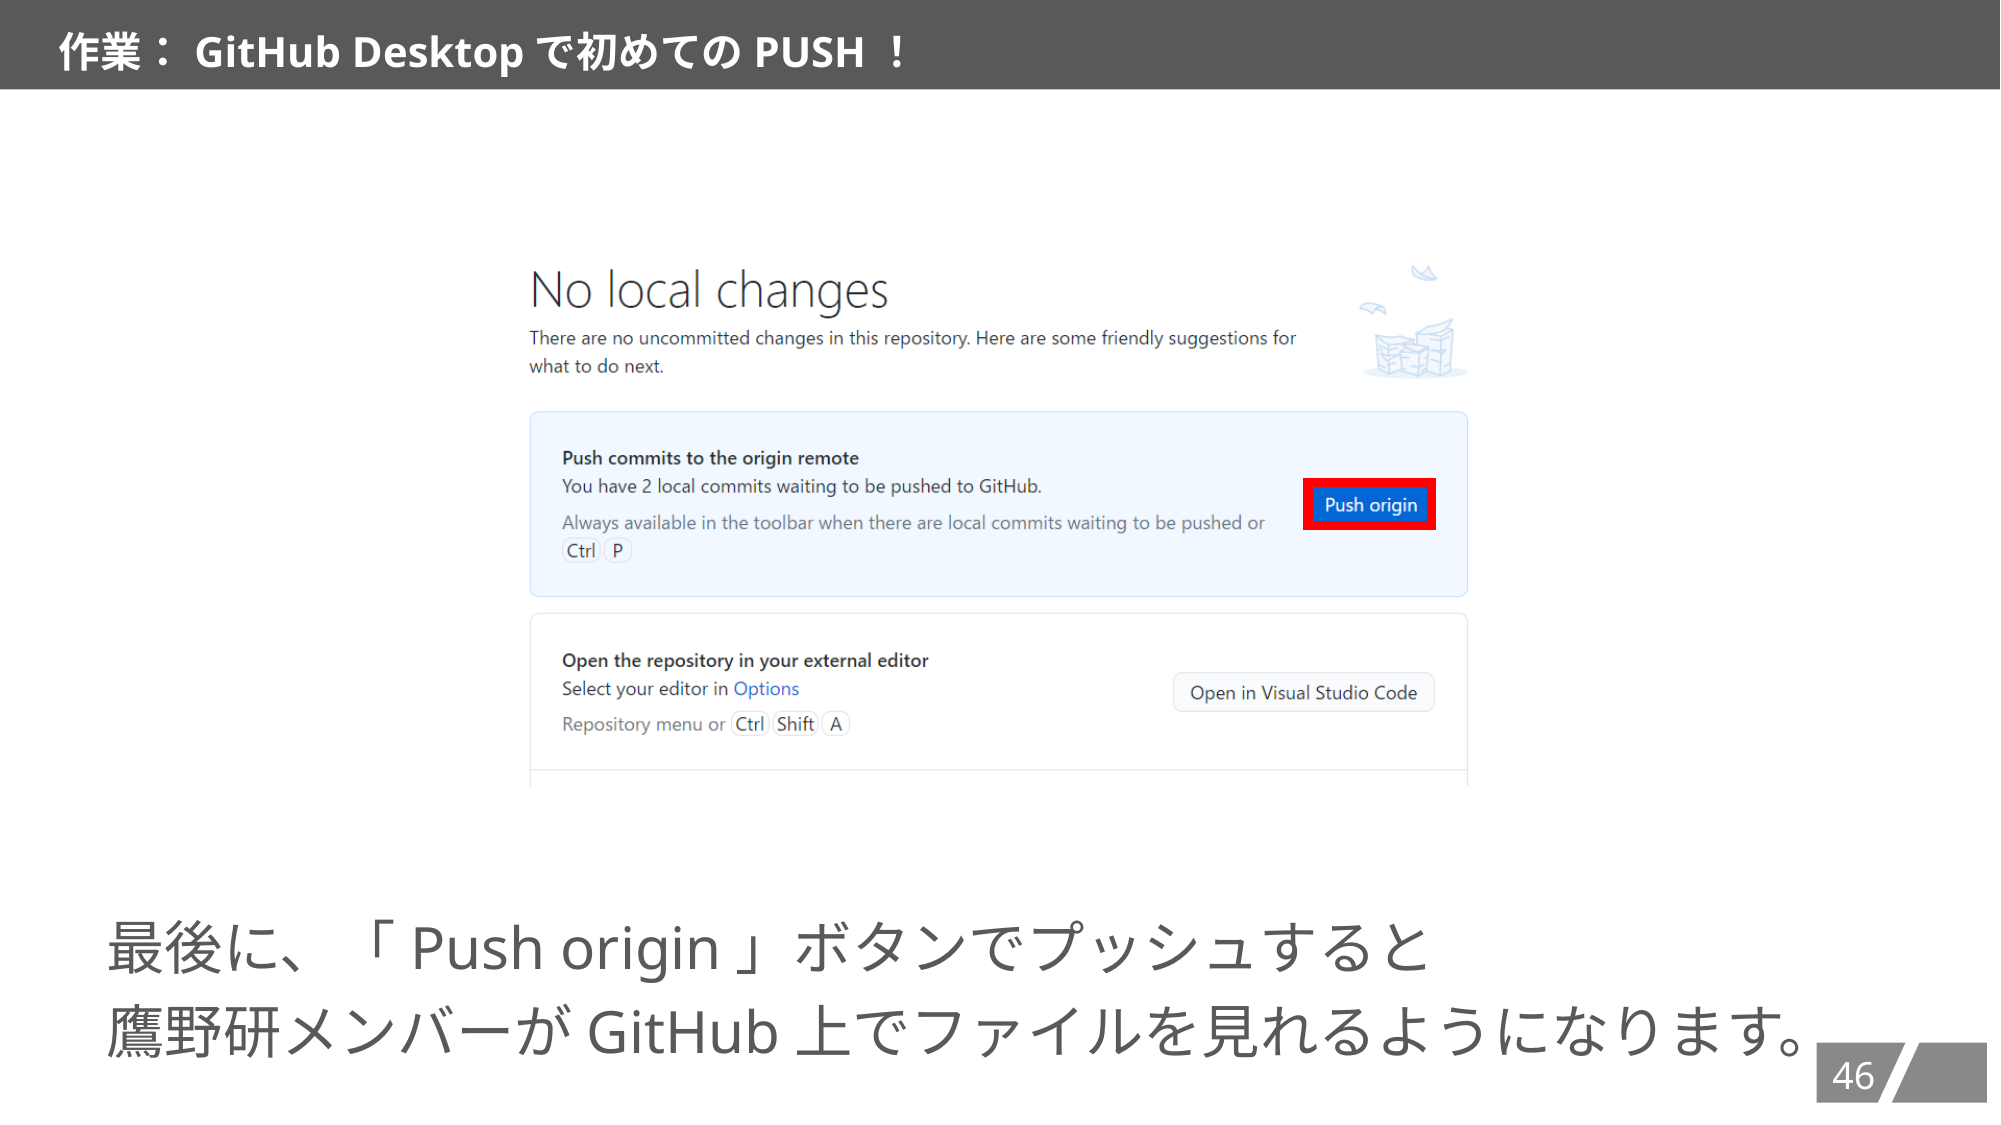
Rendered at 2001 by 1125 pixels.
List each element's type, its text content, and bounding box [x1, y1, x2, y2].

list 最後に、「Push origin」ボタンでプッシュすると 鷹野研メンバーがGitHub上でファイルを見れるようになります。 [91, 912, 1909, 1090]
text_box 作業：GitHub Desktopで初めてのPUSH！ [0, 0, 2000, 90]
picture [388, 215, 1612, 786]
slide_number 45 [1810, 1047, 1898, 1108]
